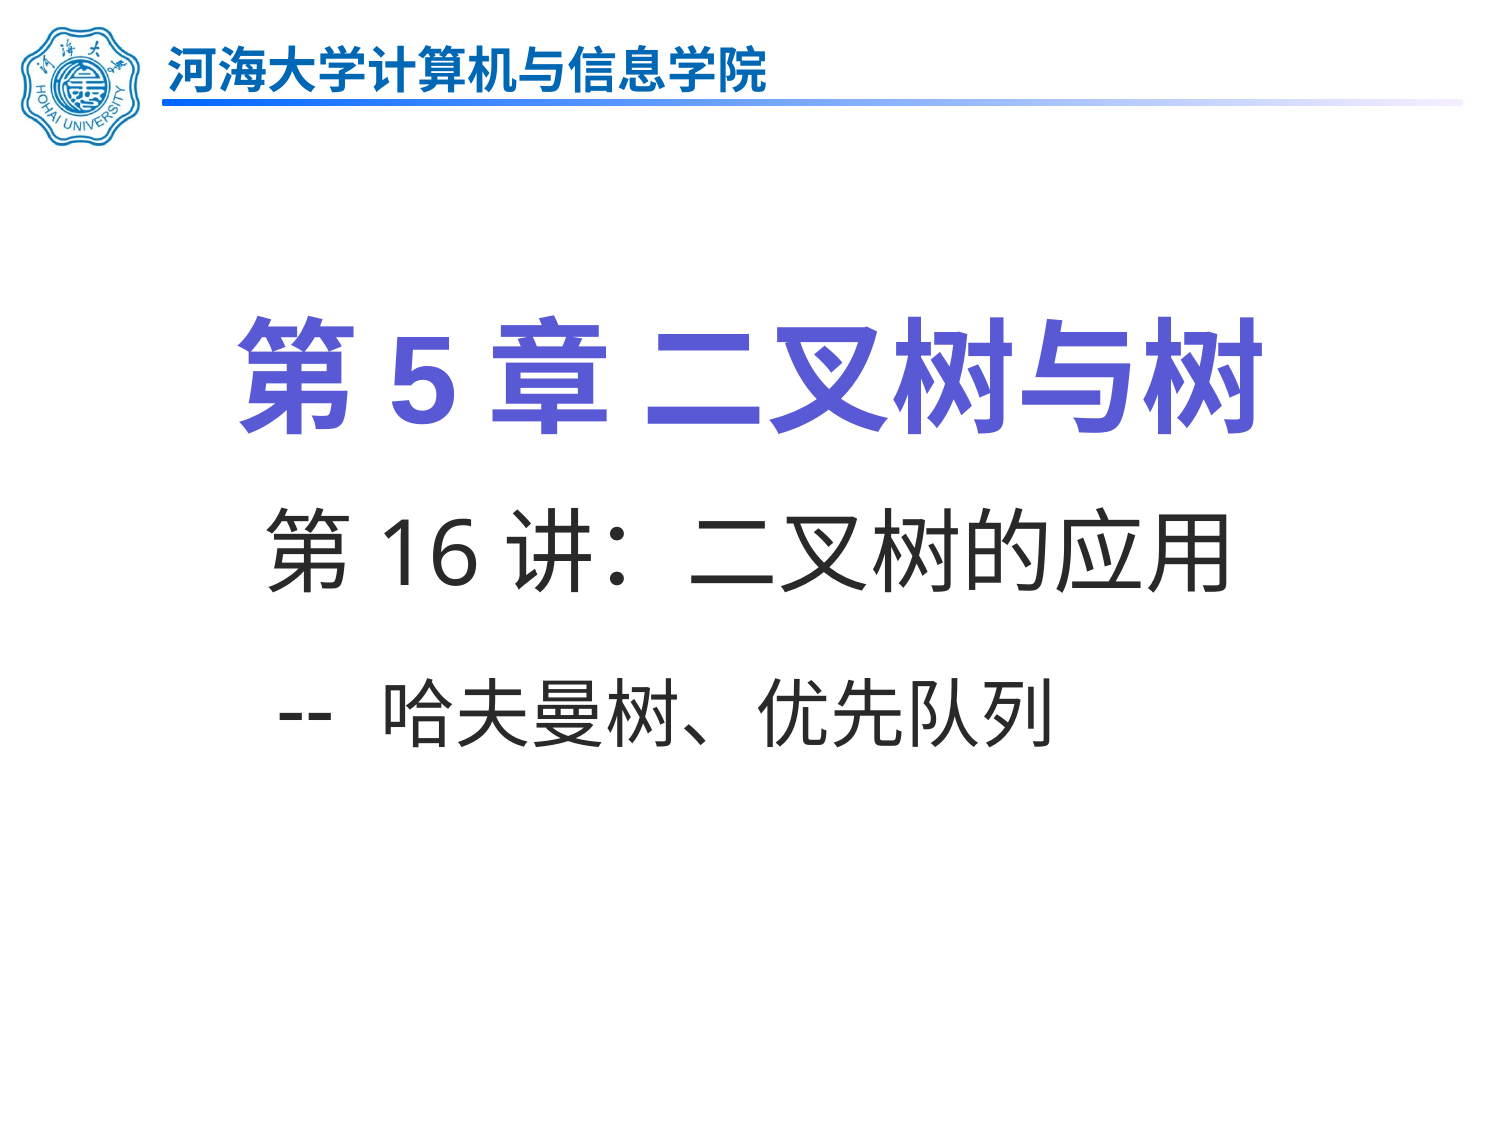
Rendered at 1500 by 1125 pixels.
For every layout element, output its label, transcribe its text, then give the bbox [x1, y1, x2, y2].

text_box 第5章 二叉树与树 第16讲：二叉树的应用 -- 哈夫曼树、优先队列 [0, 290, 1500, 768]
picture [0, 0, 159, 170]
text_box [916, 99, 1463, 106]
text_box 河海大学计算机与信息学院 [163, 30, 916, 106]
